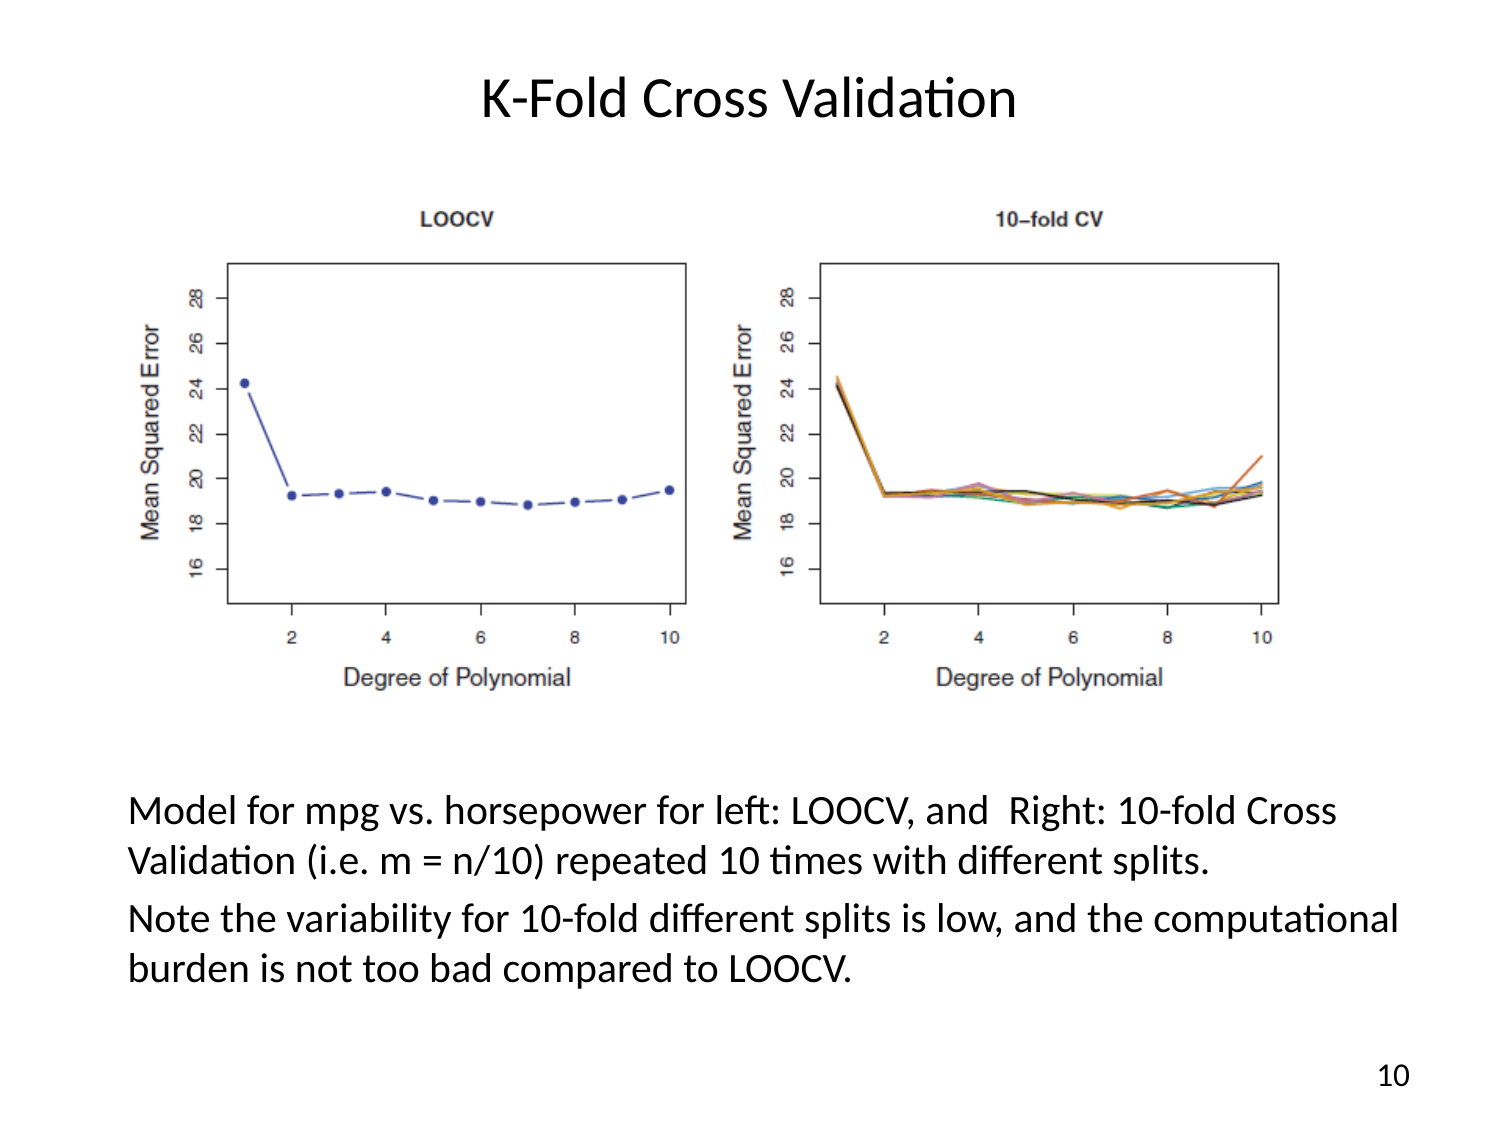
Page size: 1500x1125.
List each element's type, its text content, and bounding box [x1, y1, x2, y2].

text_box Model for mpg vs. horsepower for left: LOOCV, and Right: 10-fold Cross Validation (i.e. m = n/10) repeated 10 times with different splits. Note the variability for 10-fold different splits is low, and the computational burden is not too bad compared to LOOCV. [112, 774, 1488, 1010]
title K-Fold Cross Validation [75, 0, 1425, 188]
picture [99, 202, 1365, 705]
slide_number 10 [1074, 1042, 1425, 1103]
